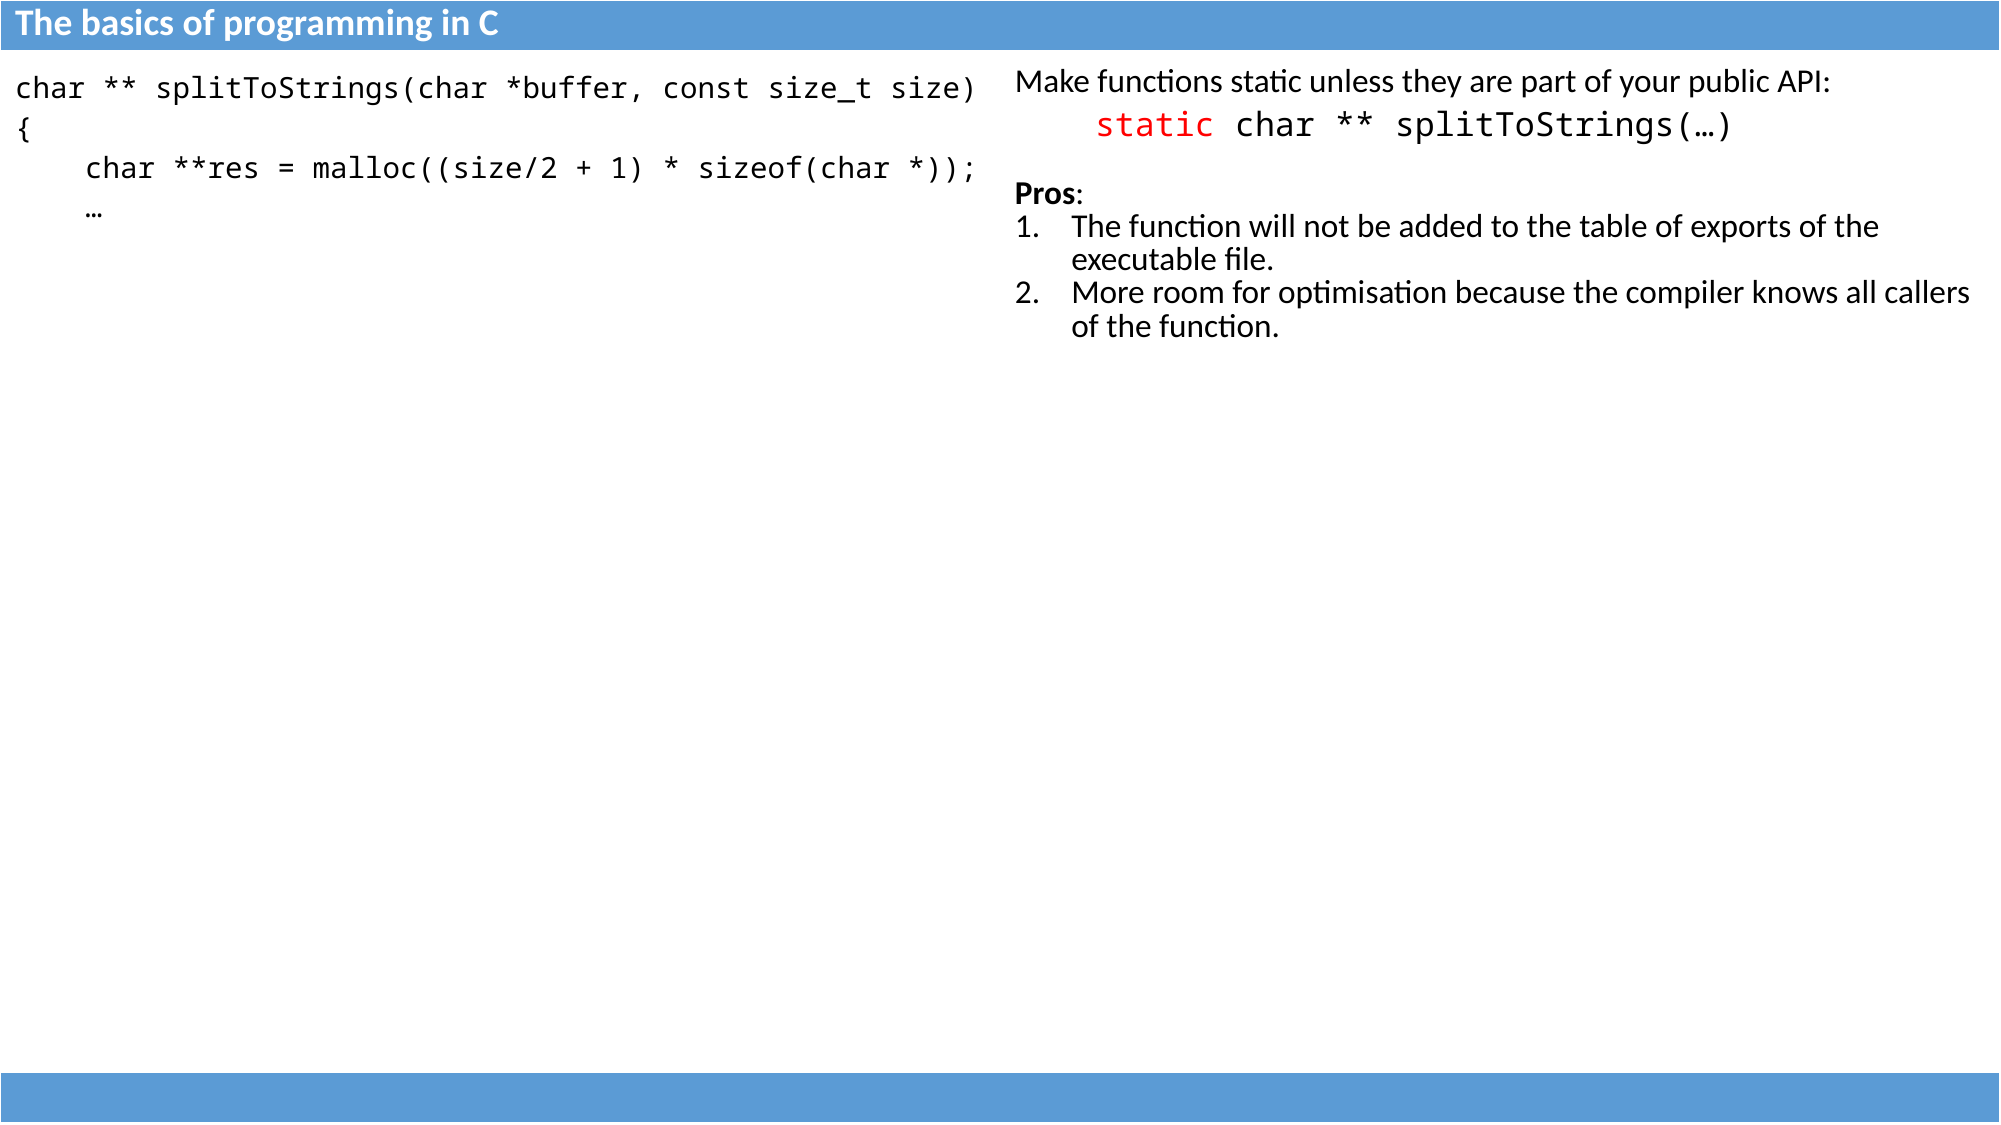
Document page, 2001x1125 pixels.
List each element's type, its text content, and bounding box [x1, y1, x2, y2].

table_header Make functions static unless they are part of your public API: static char ** splitToStrings(…) Pros: The function will not be added to the table of exports of the executable file. More room for optimisation because the compiler knows all callers of the function. [1000, 60, 2000, 353]
table_header char ** splitToStrings(char *buffer, const size_t size) { char **res = malloc((size/2 + 1) * sizeof(char *)); … [0, 60, 1000, 353]
table_header The basics of programming in C [1, 1, 1999, 50]
table_header [1, 1073, 1999, 1122]
